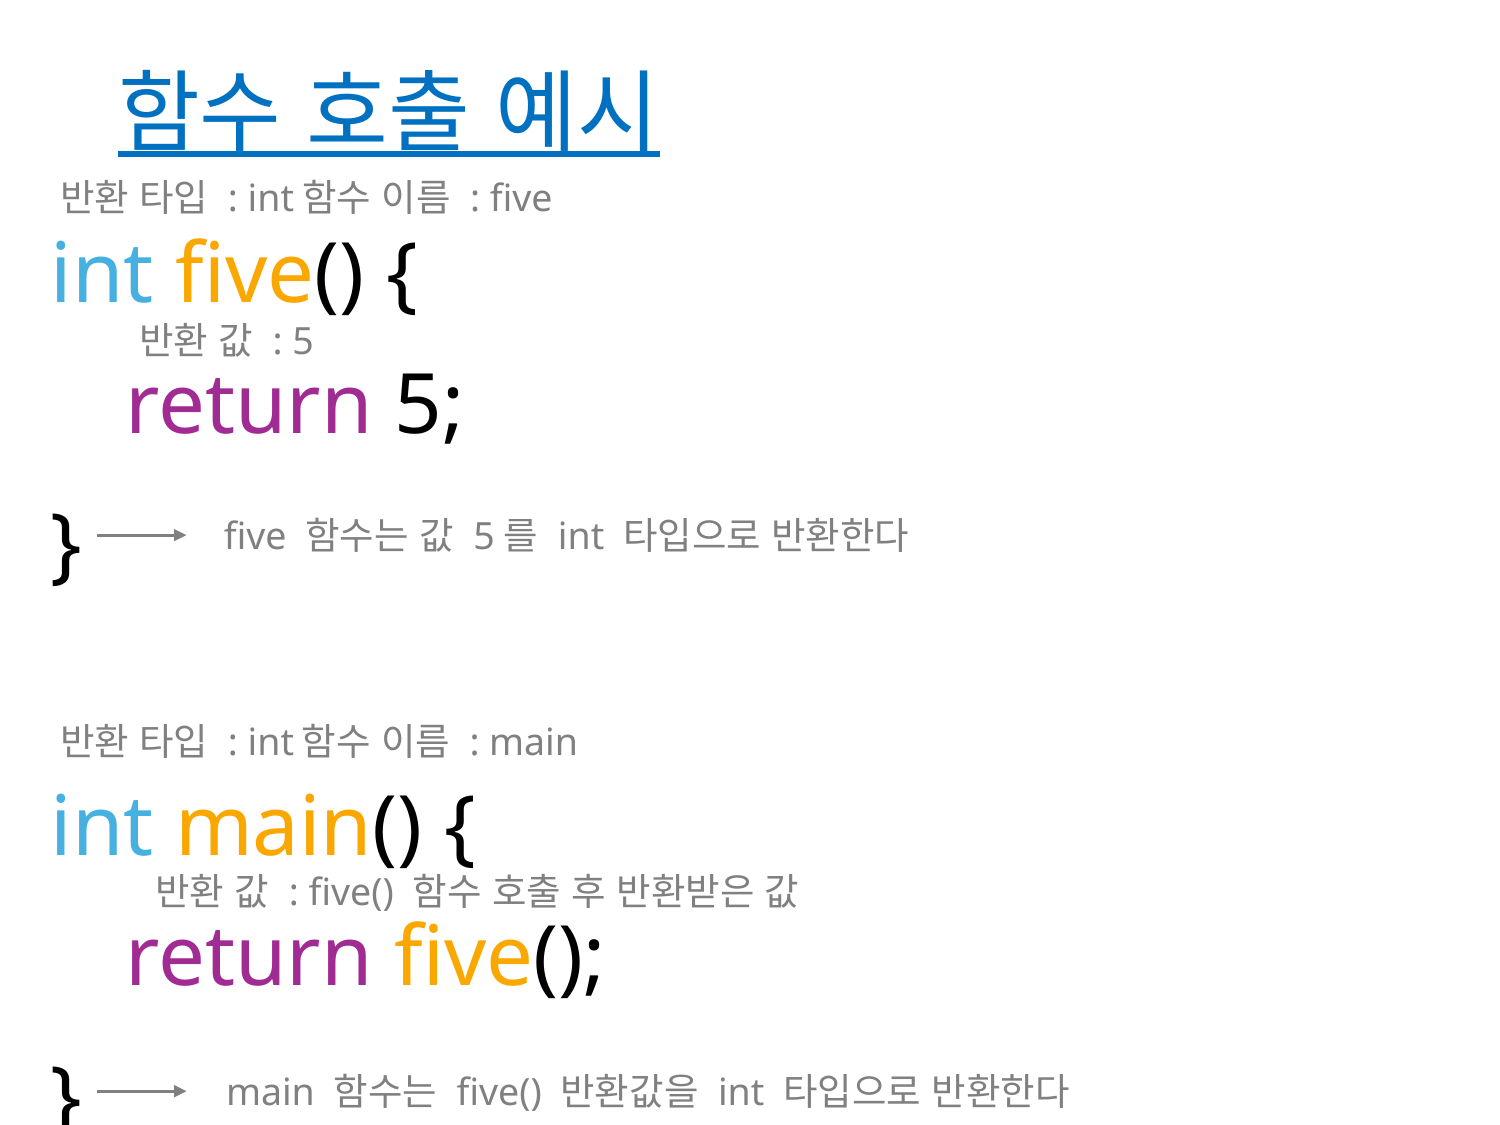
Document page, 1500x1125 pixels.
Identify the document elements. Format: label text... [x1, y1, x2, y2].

text_box five 함수는 값 5를 int 타입으로 반환한다 [209, 504, 925, 565]
text_box 반환 타입 : int [45, 166, 287, 226]
text_box 반환 값 : 5 [124, 309, 329, 370]
text_box 반환 타입 : int [45, 711, 286, 771]
text_box 함수 이름 : main [286, 711, 594, 771]
list int five() { return 5; } int main() { return five(); } [35, 192, 1468, 1125]
text_box 반환 값 : five() 함수 호출 후 반환받은 값 [140, 860, 815, 921]
text_box main 함수는 five() 반환값을 int 타입으로 반환한다 [211, 1060, 1085, 1121]
text_box 함수 이름 : five [287, 166, 568, 226]
title 함수 호출 예시 [103, 59, 1397, 172]
